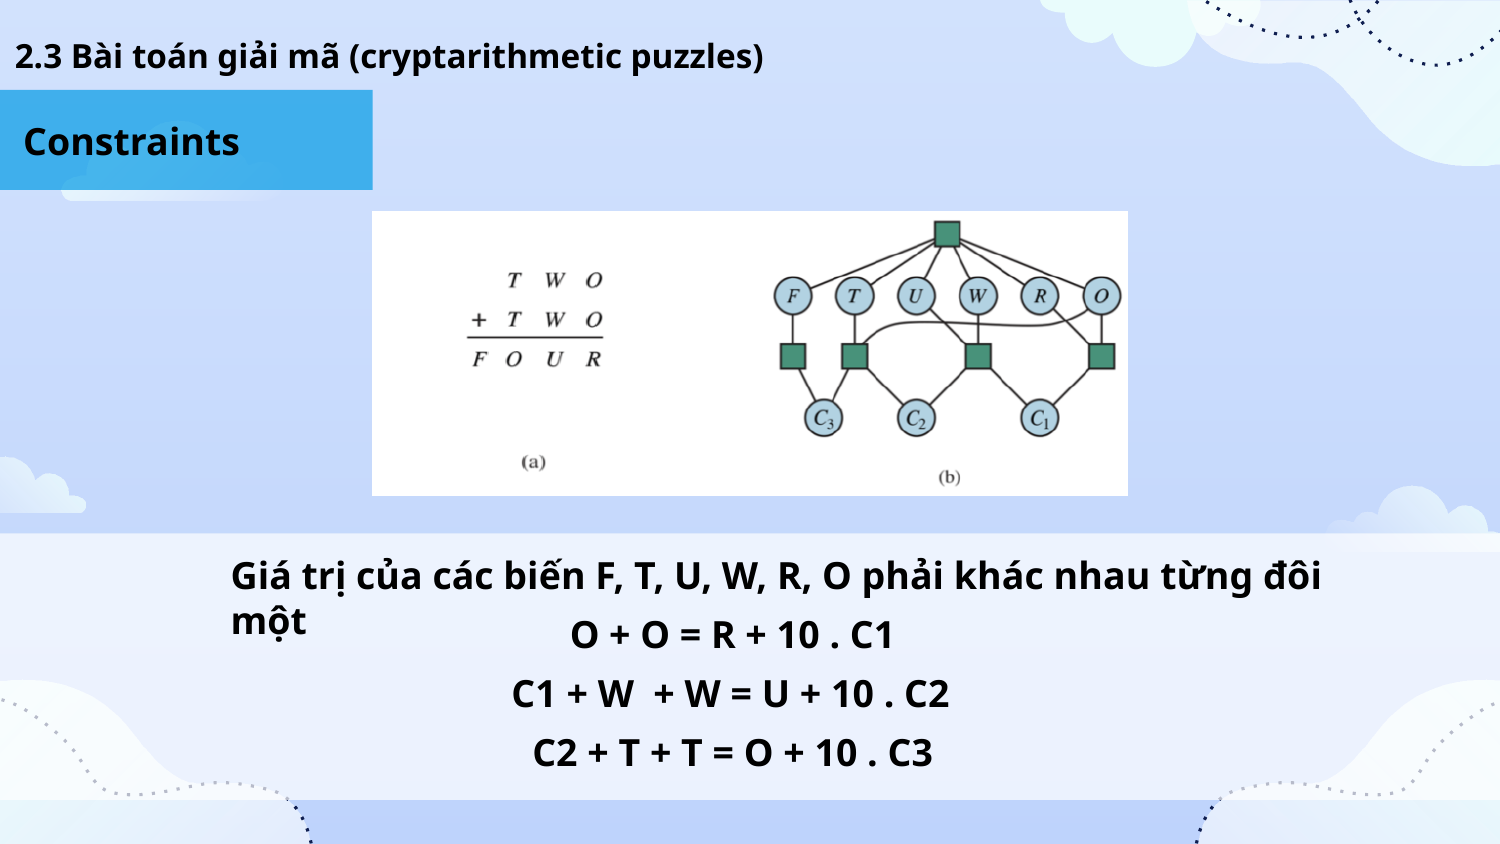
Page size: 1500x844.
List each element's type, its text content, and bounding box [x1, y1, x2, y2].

text_box Giá trị của các biến F, T, U, W, R, O phải khác nhau từng đôi một [215, 544, 1398, 650]
text_box Constraints [0, 88, 375, 192]
text_box C1 + W + W = U + 10 . C2 [496, 662, 1004, 723]
text_box C2 + T + T = O + 10 . C3 [517, 721, 983, 782]
text_box O + O = R + 10 . C1 [555, 603, 945, 662]
picture [372, 210, 1128, 497]
text_box [0, 531, 1500, 802]
text_box 2.3 Bài toán giải mã (cryptarithmetic puzzles) [0, 28, 807, 83]
